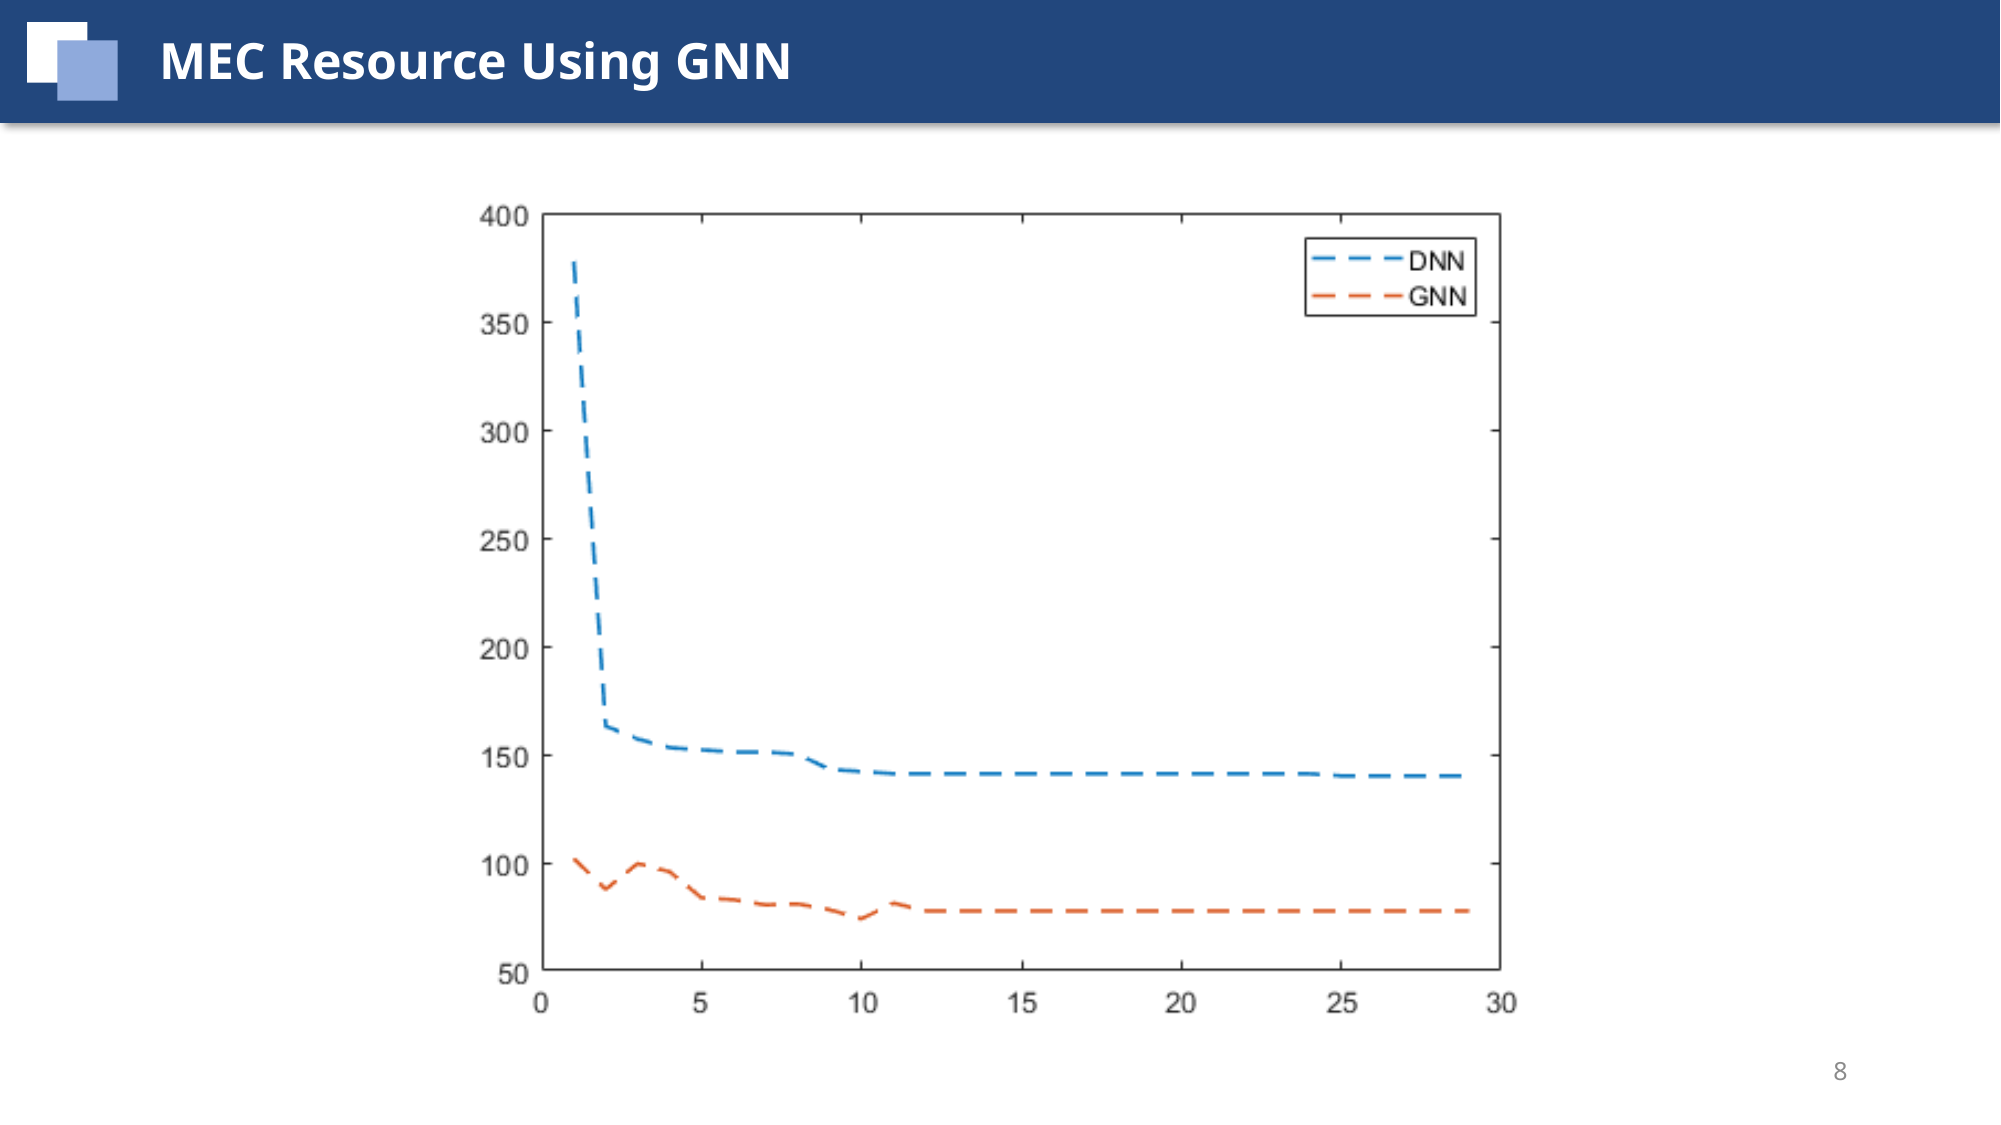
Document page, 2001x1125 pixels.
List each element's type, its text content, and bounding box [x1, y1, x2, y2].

text_box MEC Resource Using GNN [144, 22, 935, 97]
text_box [26, 21, 88, 84]
picture [381, 145, 1619, 1073]
text_box [0, 0, 2000, 124]
text_box [56, 39, 119, 102]
slide_number 8 [1412, 1042, 1863, 1103]
